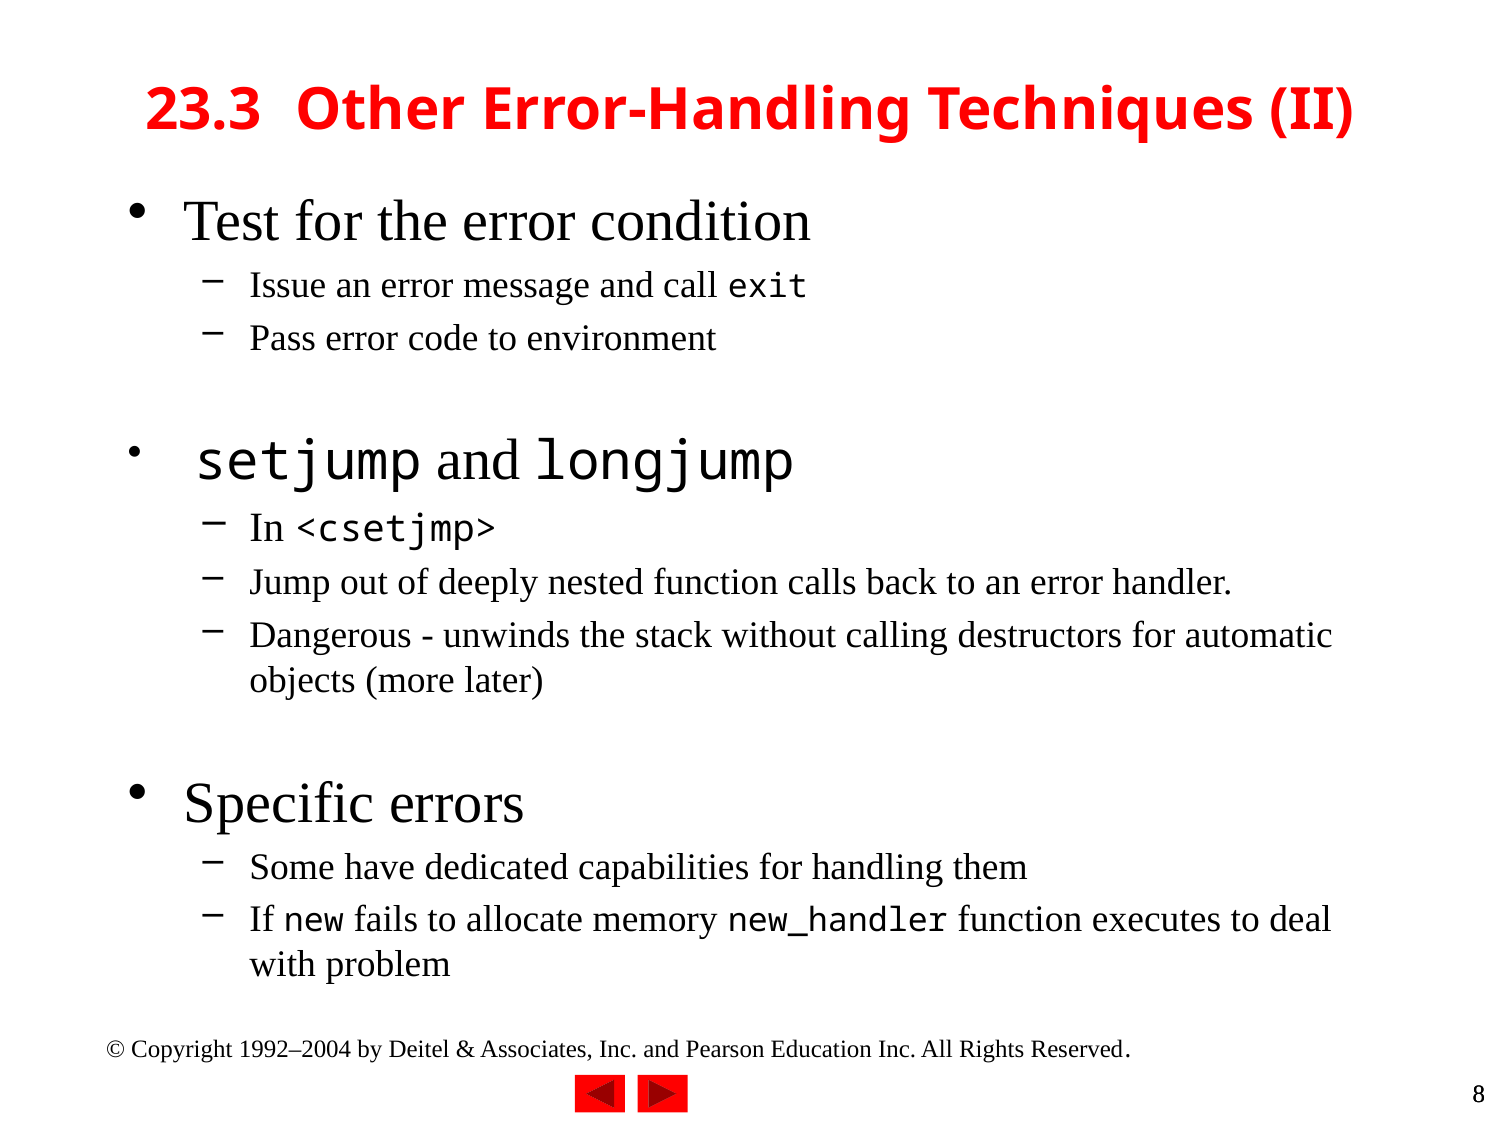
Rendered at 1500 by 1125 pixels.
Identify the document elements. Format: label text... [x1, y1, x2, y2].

title 23.3 Other Error-Handling Techniques (II) [112, 12, 1388, 174]
list Test for the error condition Issue an error message and call exit Pass error code to environment setjump and longjump In <csetjmp> Jump out of deeply nested function calls back to an error handler. Dangerous - unwinds the stack without calling destructors for automatic objects (more later) Specific errors Some have dedicated capabilities for handling them If new fails to allocate memory new_handler function executes to deal with problem [112, 174, 1388, 1063]
